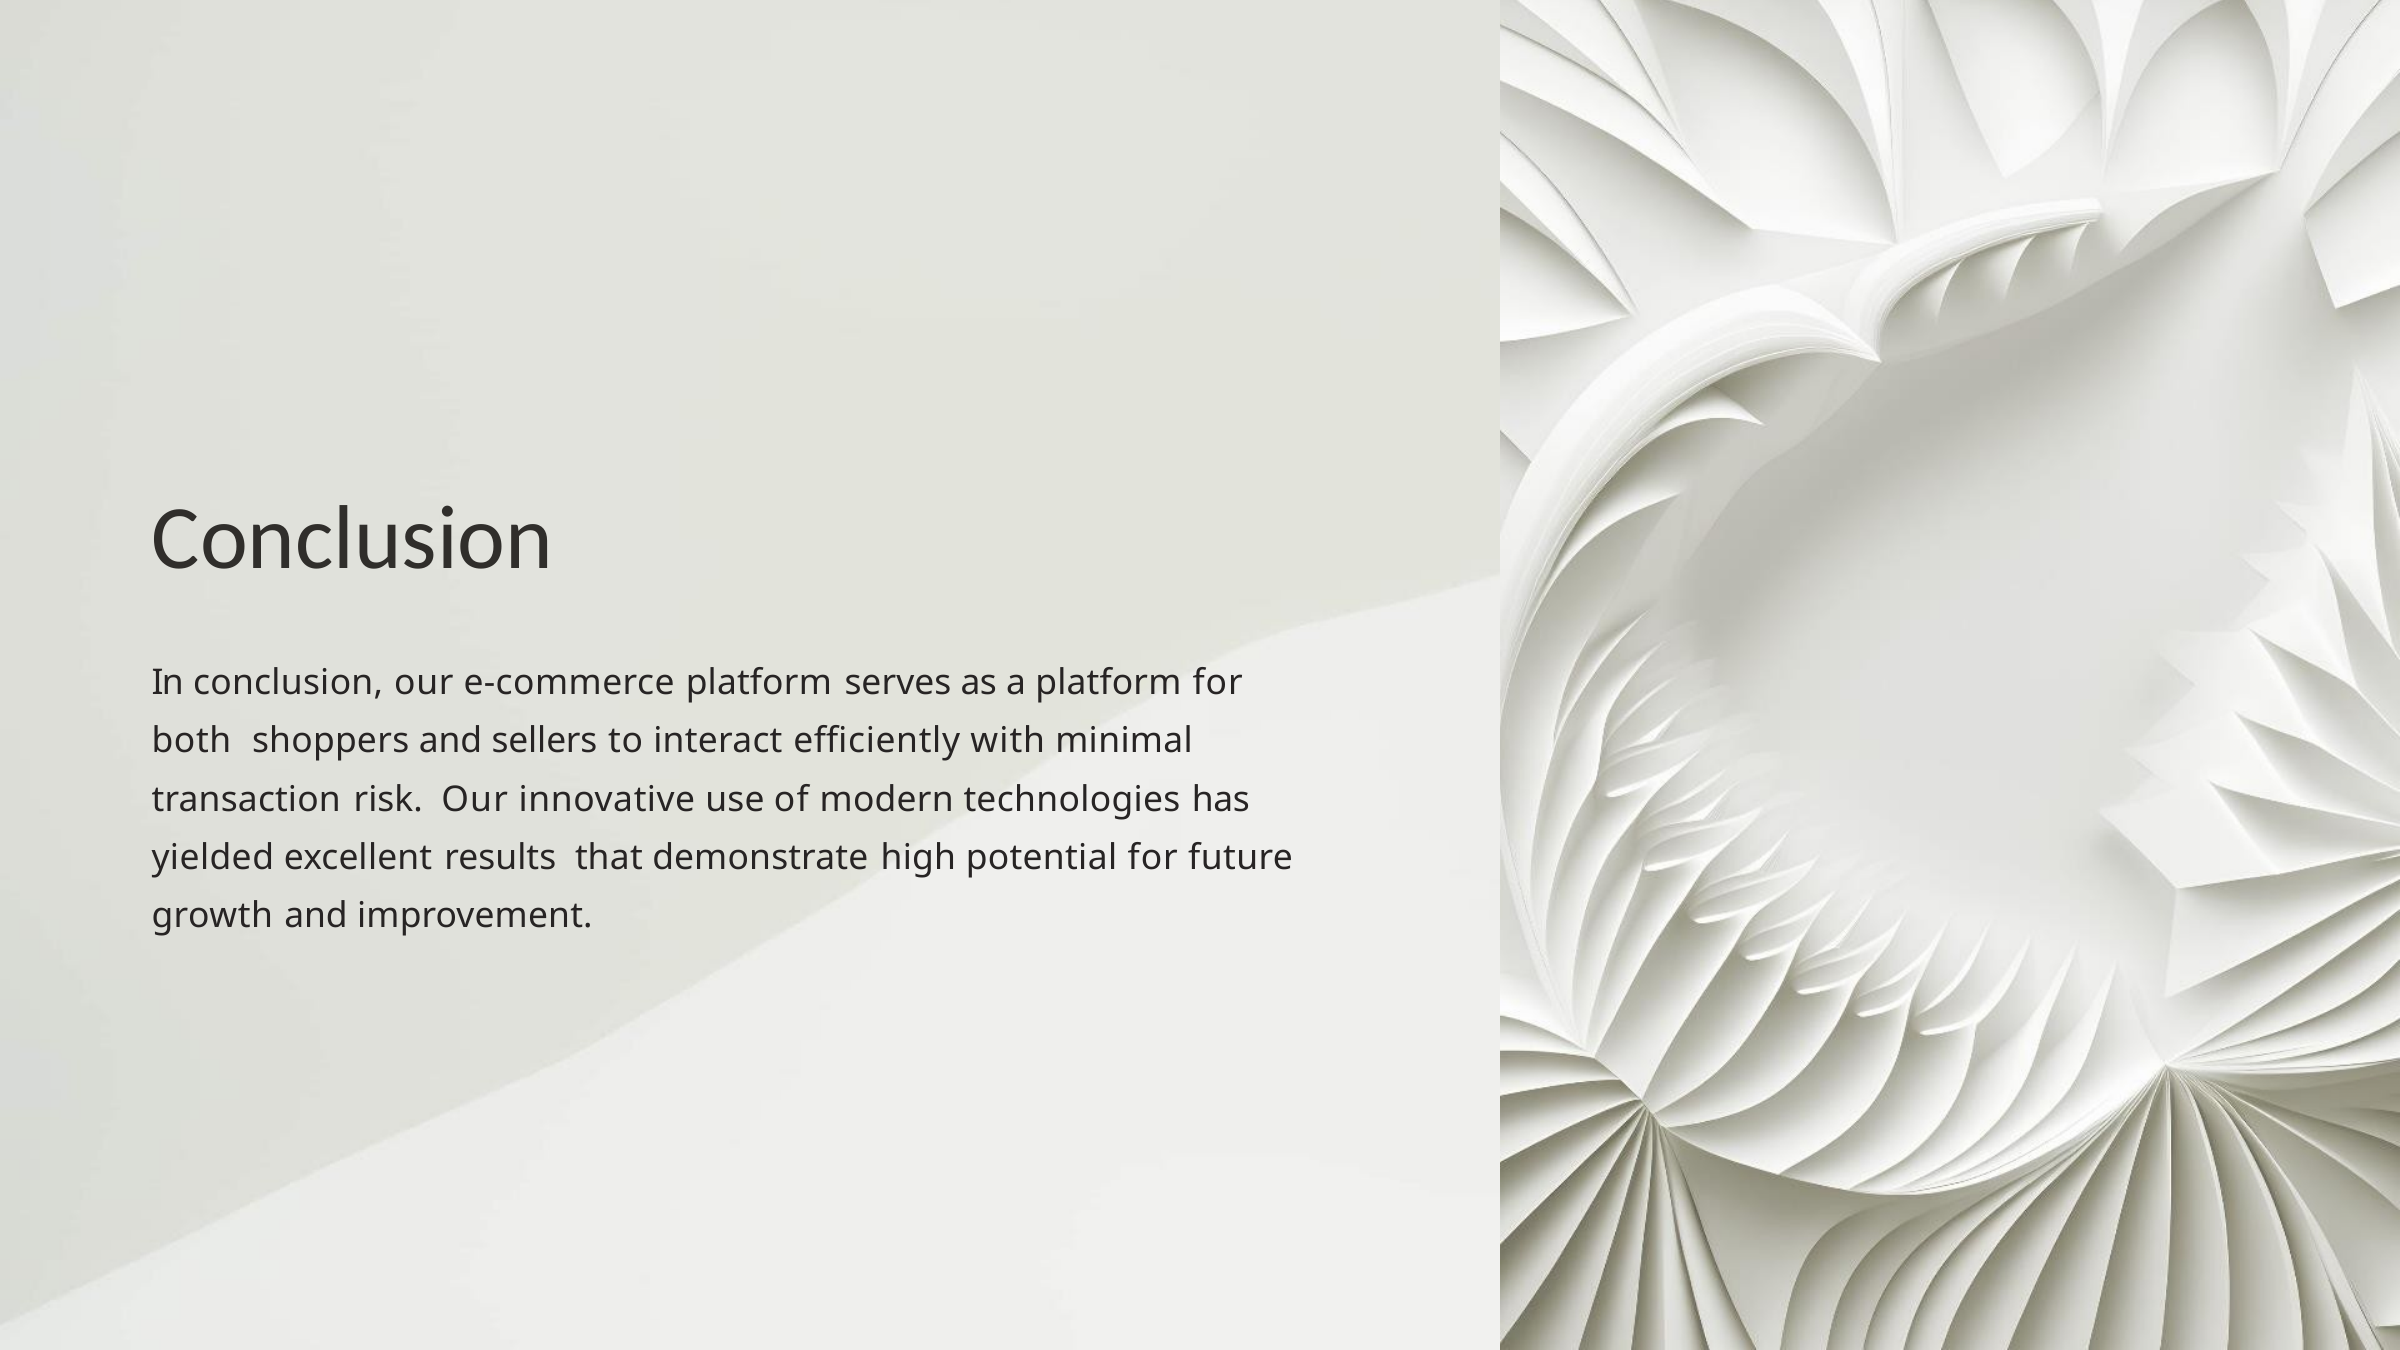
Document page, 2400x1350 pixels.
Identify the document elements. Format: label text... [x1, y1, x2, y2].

picture [0, 0, 2400, 1350]
text_box In conclusion, our e-commerce platform serves as a platform for both shoppers and sellers to interact efficiently with minimal transaction risk. Our innovative use of modern technologies has yielded excellent results that demonstrate high potential for future growth and improvement. [149, 641, 1300, 935]
title Conclusion [149, 475, 557, 641]
